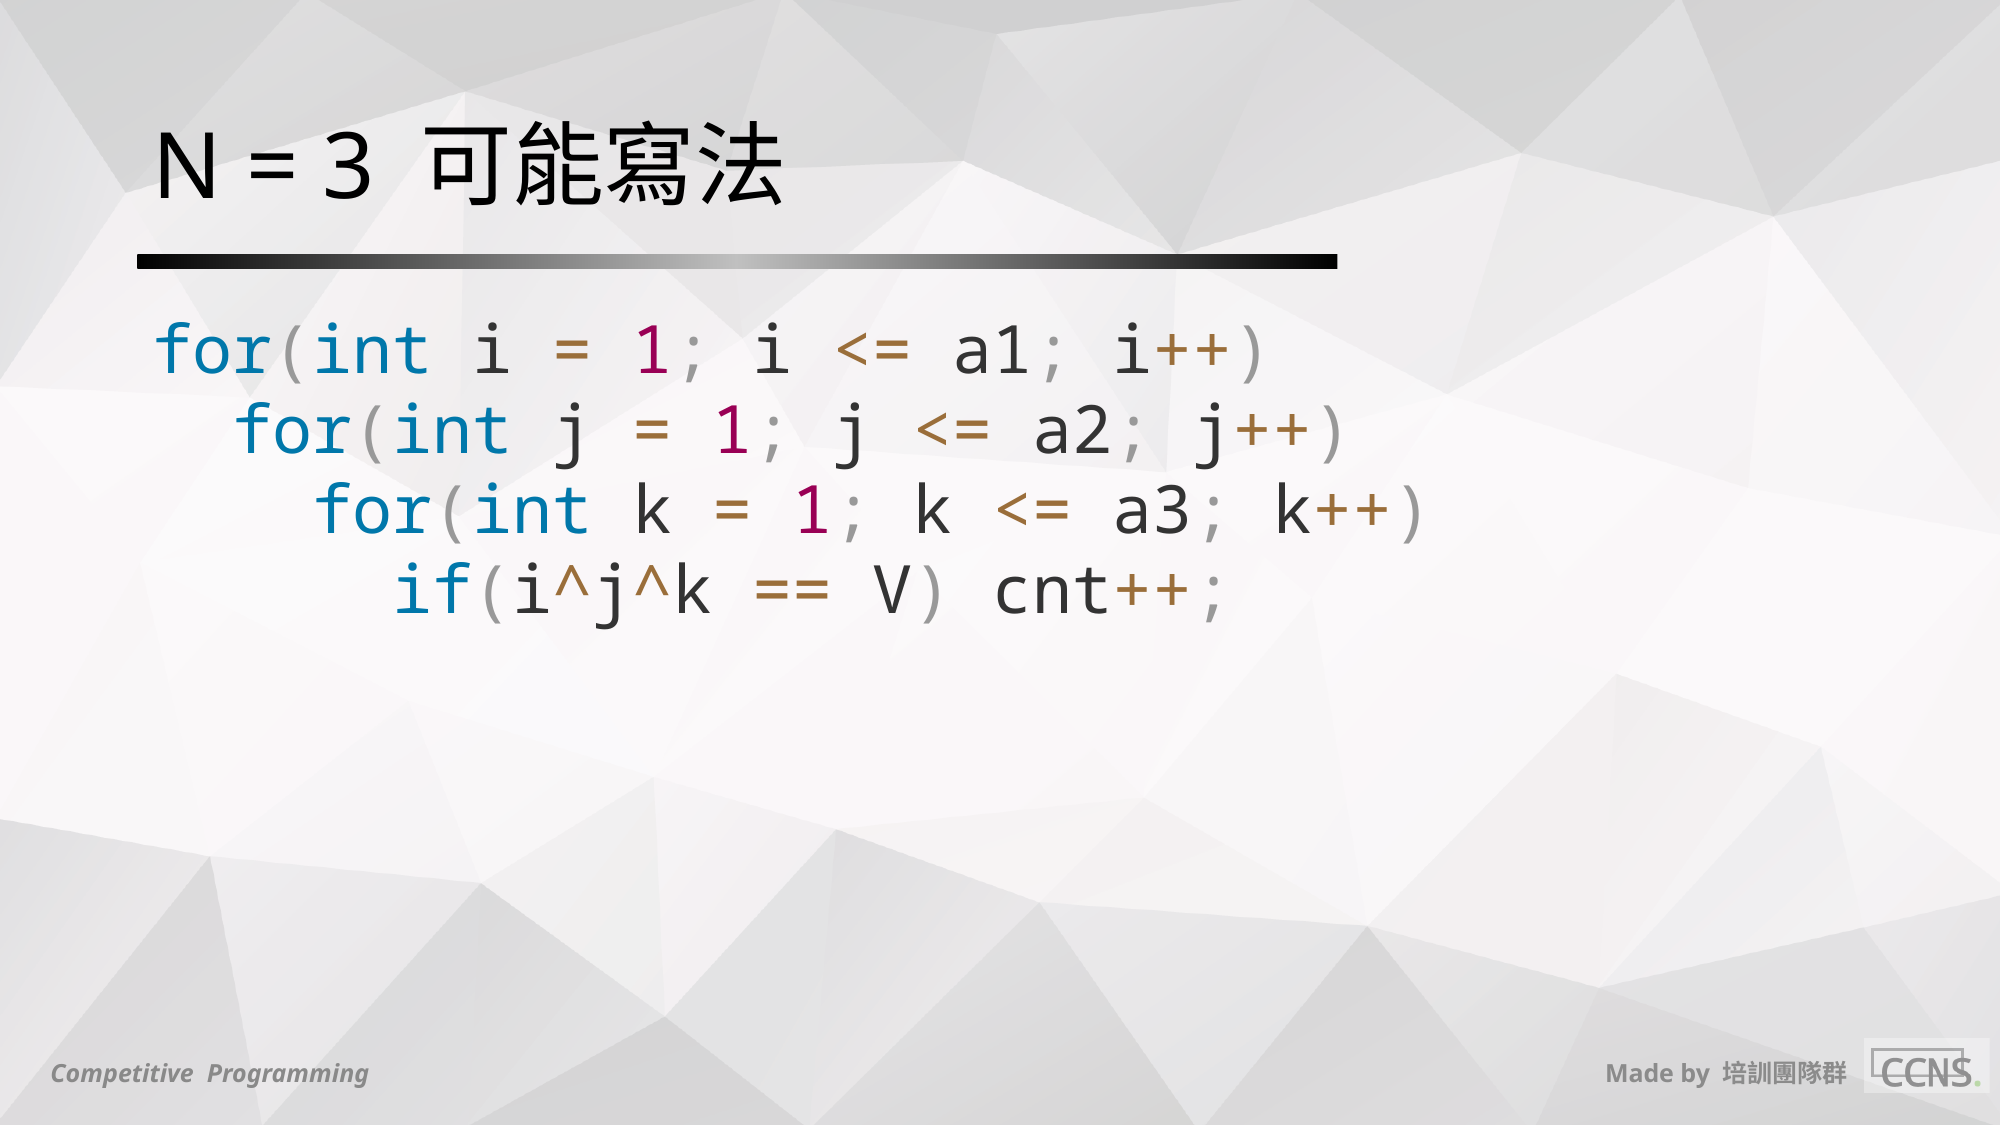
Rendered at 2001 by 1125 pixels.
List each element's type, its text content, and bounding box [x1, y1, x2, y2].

list for(int i = 1; i <= a1; i++) for(int j = 1; j <= a2; j++) for(int k = 1; k <= a3; k++) if(i^j^k == V) cnt++; [137, 299, 1863, 1014]
title N = 3 可能寫法 [137, 59, 1863, 278]
picture [0, 0, 2000, 1125]
